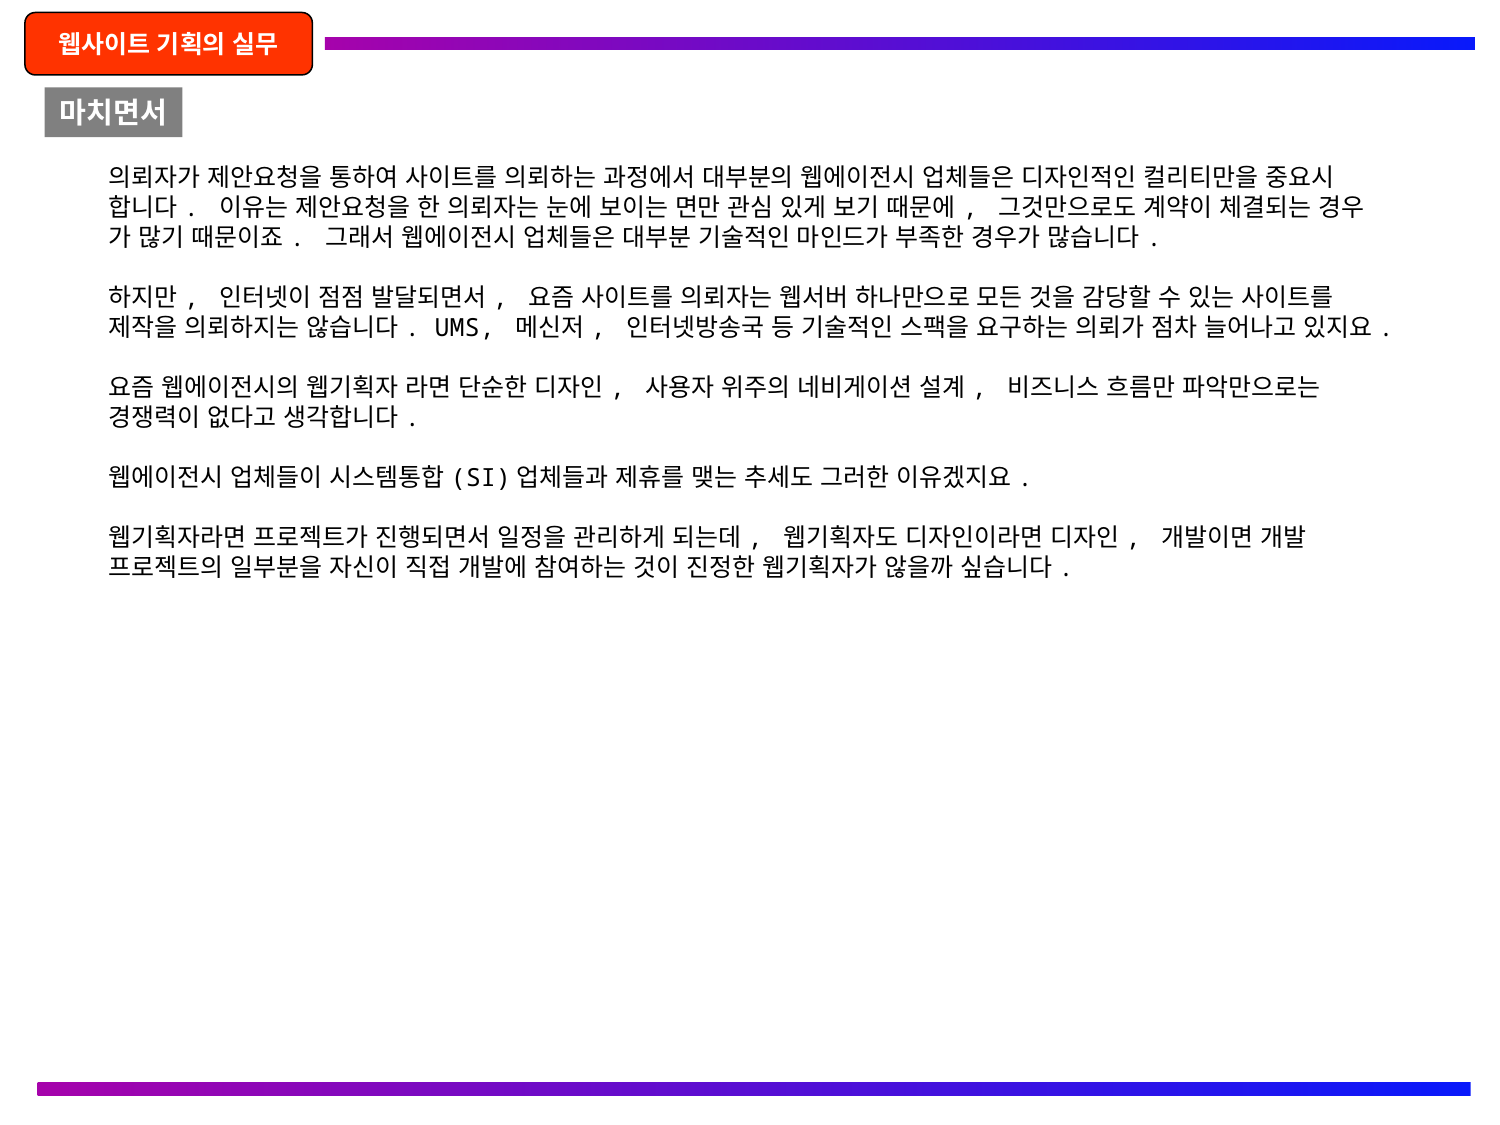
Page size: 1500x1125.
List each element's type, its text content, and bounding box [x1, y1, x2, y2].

text_box [37, 1082, 1471, 1096]
text_box 마치면서 [44, 87, 183, 138]
text_box 웹사이트 기획의 실무 [24, 12, 313, 75]
text_box [324, 37, 1475, 50]
text_box 의뢰자가 제안요청을 통하여 사이트를 의뢰하는 과정에서 대부분의 웹에이전시 업체들은 디자인적인 컬리티만을 중요시 합니다. 이유는 제안요청을 한 의뢰자는 눈에 보이는 면만 관심 있게 보기 때문에, 그것만으로도 계약이 체결되는 경우 가 많기 때문이죠. 그래서 웹에이전시 업체들은 대부분 기술적인 마인드가 부족한 경우가 많습니다. 하지만, 인터넷이 점점 발달되면서, 요즘 사이트를 의뢰자는 웹서버 하나만으로 모든 것을 감당할 수 있는 사이트를 제작을 의뢰하지는 않습니다. UMS, 메신저, 인터넷방송국 등 기술적인 스팩을 요구하는 의뢰가 점차 늘어나고 있지요. 요즘 웹에이전시의 웹기획자 라면 단순한 디자인, 사용자 위주의 네비게이션 설계, 비즈니스 흐름만 파악만으로는 경쟁력이 없다고 생각합니다. 웹에이전시 업체들이 시스템통합(SI)업체들과 제휴를 맺는 추세도 그러한 이유겠지요. 웹기획자라면 프로젝트가 진행되면서 일정을 관리하게 되는데, 웹기획자도 디자인이라면 디자인, 개발이면 개발 프로젝트의 일부분을 자신이 직접 개발에 참여하는 것이 진정한 웹기획자가 않을까 싶습니다. [94, 154, 1424, 619]
